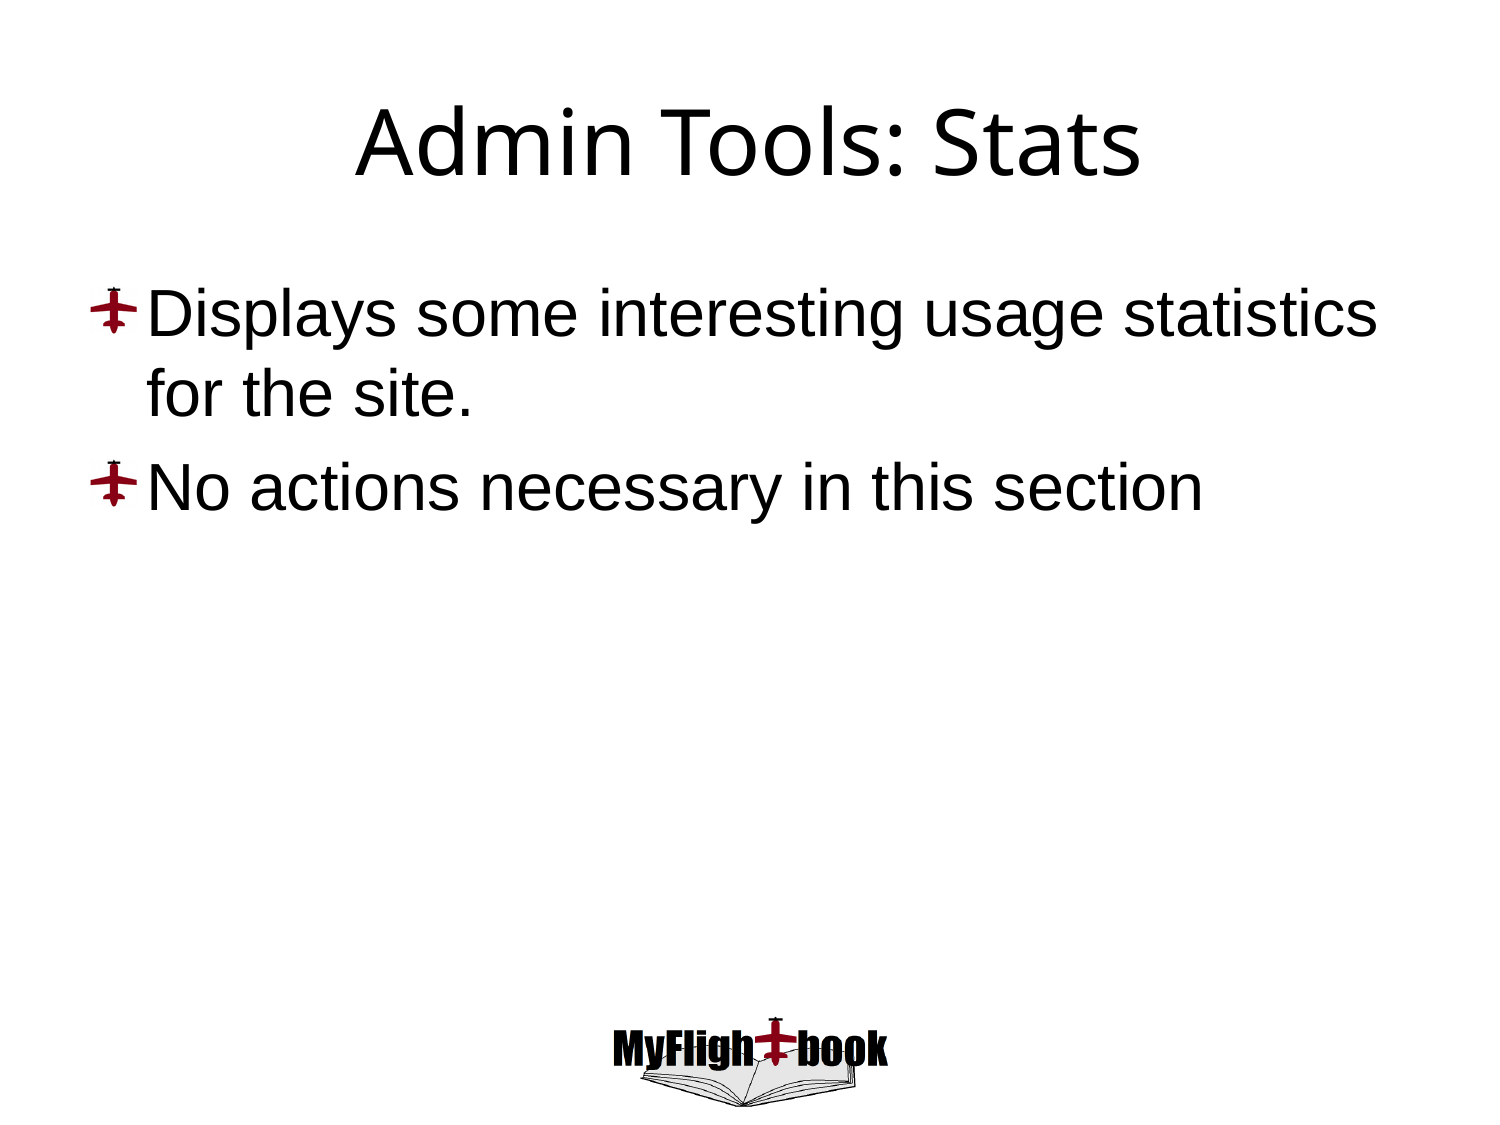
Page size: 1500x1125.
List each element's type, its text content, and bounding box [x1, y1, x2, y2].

picture [90, 286, 137, 334]
picture [90, 459, 137, 507]
title Admin Tools: Stats [75, 45, 1425, 233]
list Displays some interesting usage statistics for the site. No actions necessary in this section [75, 262, 1425, 1005]
picture [606, 1012, 894, 1125]
